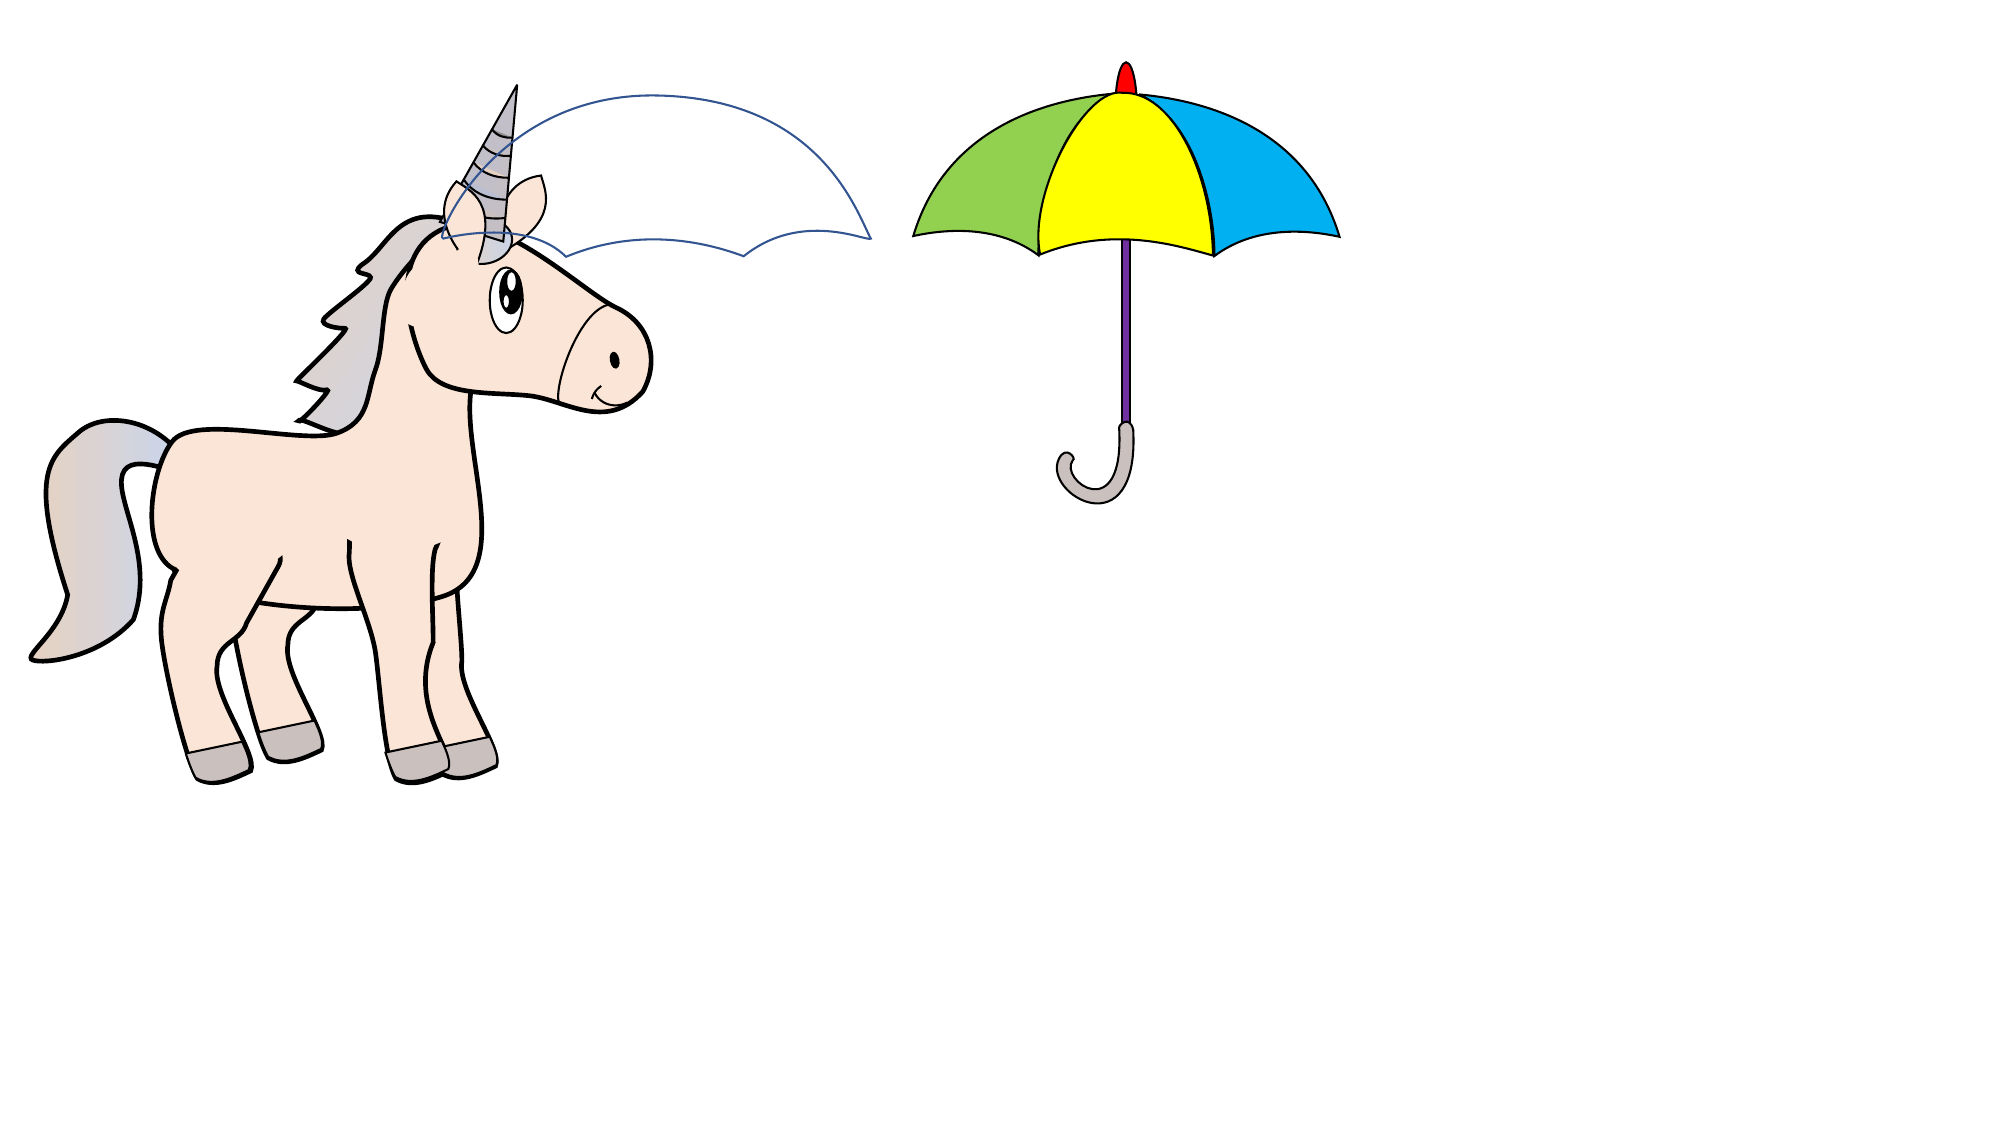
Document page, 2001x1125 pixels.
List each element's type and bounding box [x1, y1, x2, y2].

text_box [30, 81, 655, 781]
text_box [655, 94, 873, 258]
text_box [963, 56, 1290, 504]
